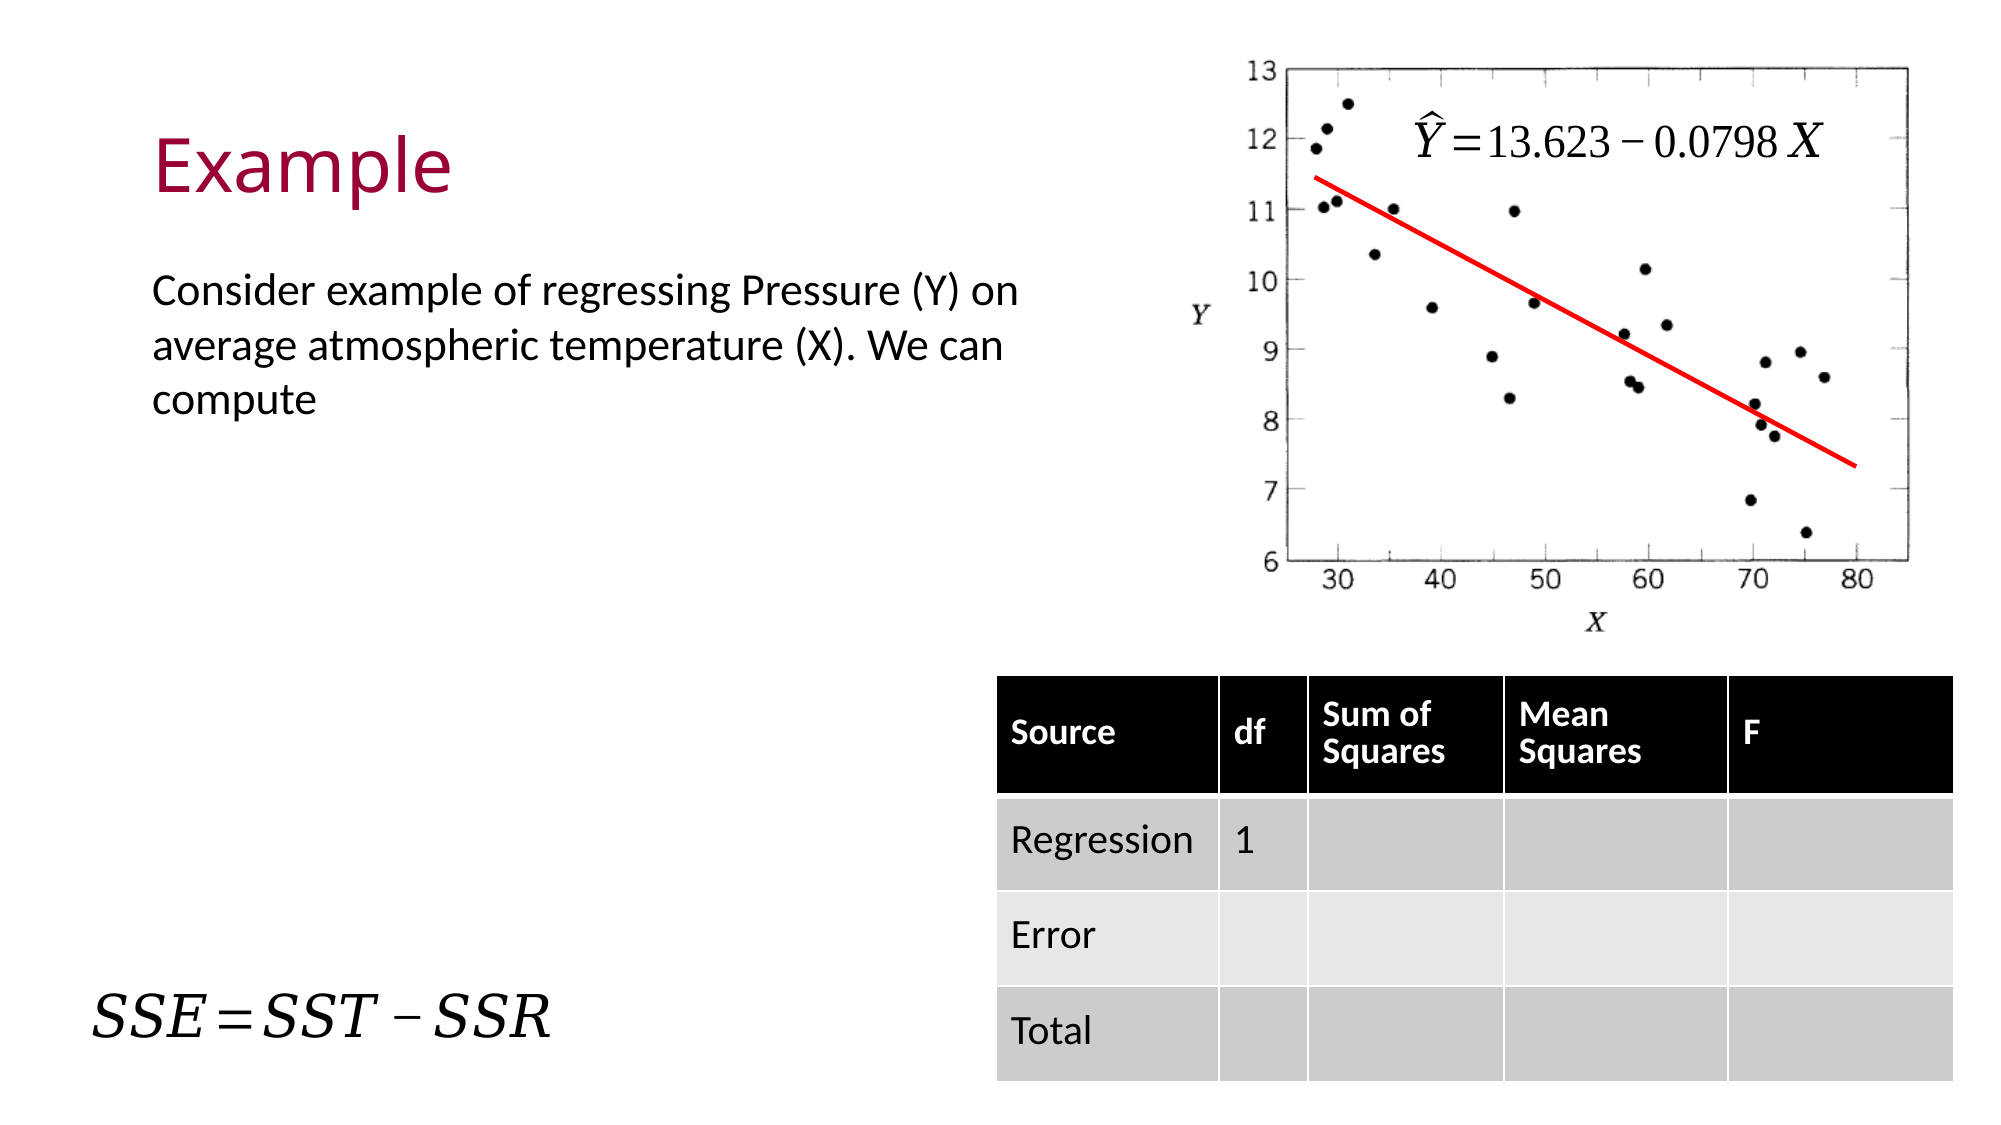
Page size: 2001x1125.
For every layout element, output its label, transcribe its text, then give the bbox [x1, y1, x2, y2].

table_cell Regression [997, 799, 1218, 890]
table_header df [1220, 676, 1307, 793]
table_cell [1729, 799, 1953, 890]
table_header Sum of Squares [1309, 676, 1503, 793]
table_cell [1309, 799, 1503, 890]
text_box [1314, 177, 1857, 467]
picture [1180, 43, 1920, 643]
table_cell [1729, 892, 1953, 985]
table_cell [1309, 987, 1503, 1081]
table_cell 1 [1220, 799, 1307, 890]
table_cell [1505, 799, 1727, 890]
table_cell [1220, 892, 1307, 985]
table_cell [1729, 987, 1953, 1081]
text_box Consider example of regressing Pressure (Y) on average atmospheric temperature (X). We can compute [137, 251, 1152, 432]
table_cell Total [997, 987, 1218, 1081]
table_header Mean Squares [1505, 676, 1727, 793]
table_cell [1309, 892, 1503, 985]
table_header F [1729, 676, 1953, 793]
table_cell [1505, 892, 1727, 985]
table_cell [1505, 987, 1727, 1081]
table_header Source [997, 676, 1218, 793]
table_cell [1220, 987, 1307, 1081]
title Example [137, 59, 1140, 251]
table_cell Error [997, 892, 1218, 985]
